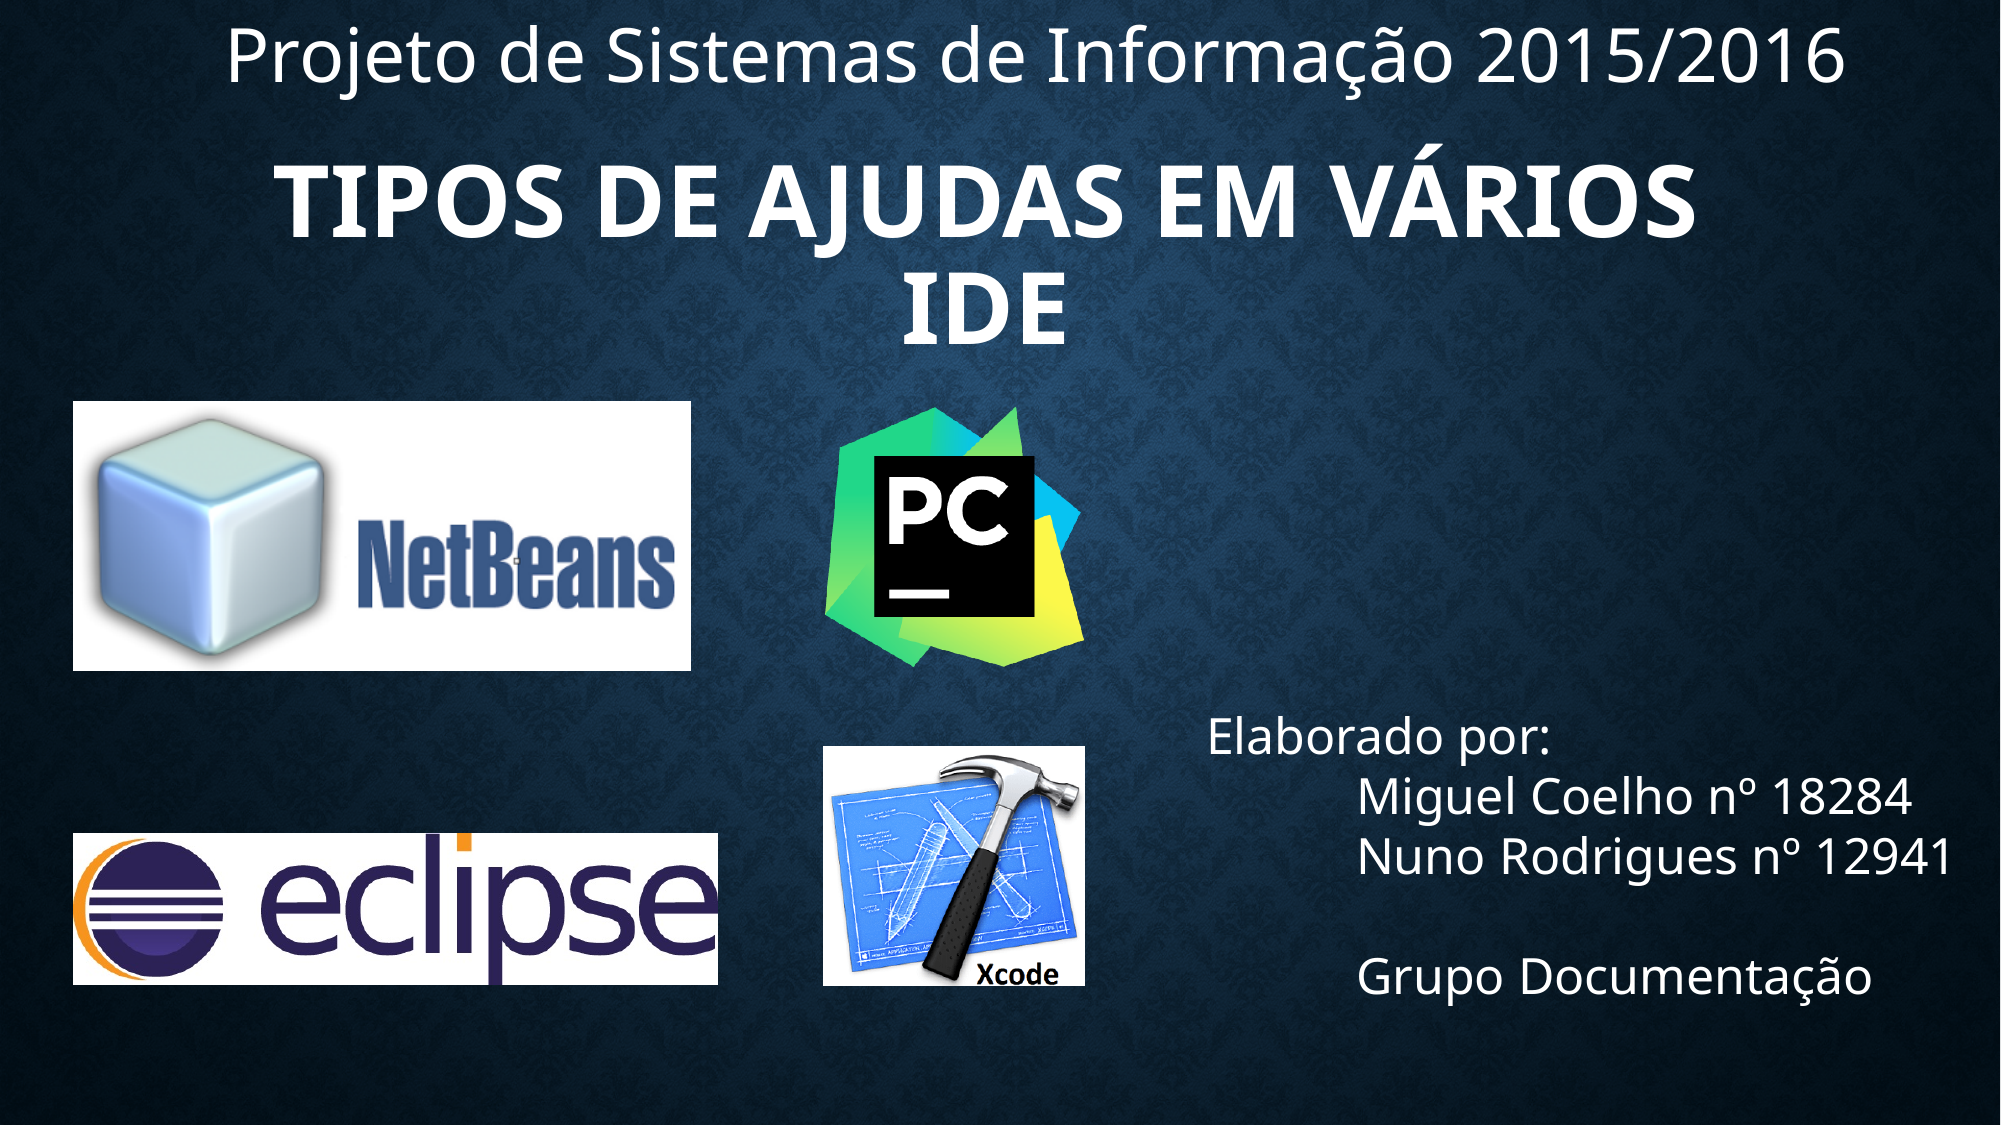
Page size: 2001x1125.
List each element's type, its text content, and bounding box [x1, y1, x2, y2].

text_box Projeto de Sistemas de Informação 2015/2016 [209, 0, 2000, 105]
title Tipos de ajudas em vários IDE [247, 129, 1725, 374]
picture [822, 745, 1086, 987]
text_box Elaborado por: Miguel Coelho nº 18284 Nuno Rodrigues nº 12941 Grupo Documentação [1191, 697, 2000, 1013]
picture [73, 832, 718, 986]
picture [791, 373, 1117, 698]
picture [73, 400, 692, 671]
